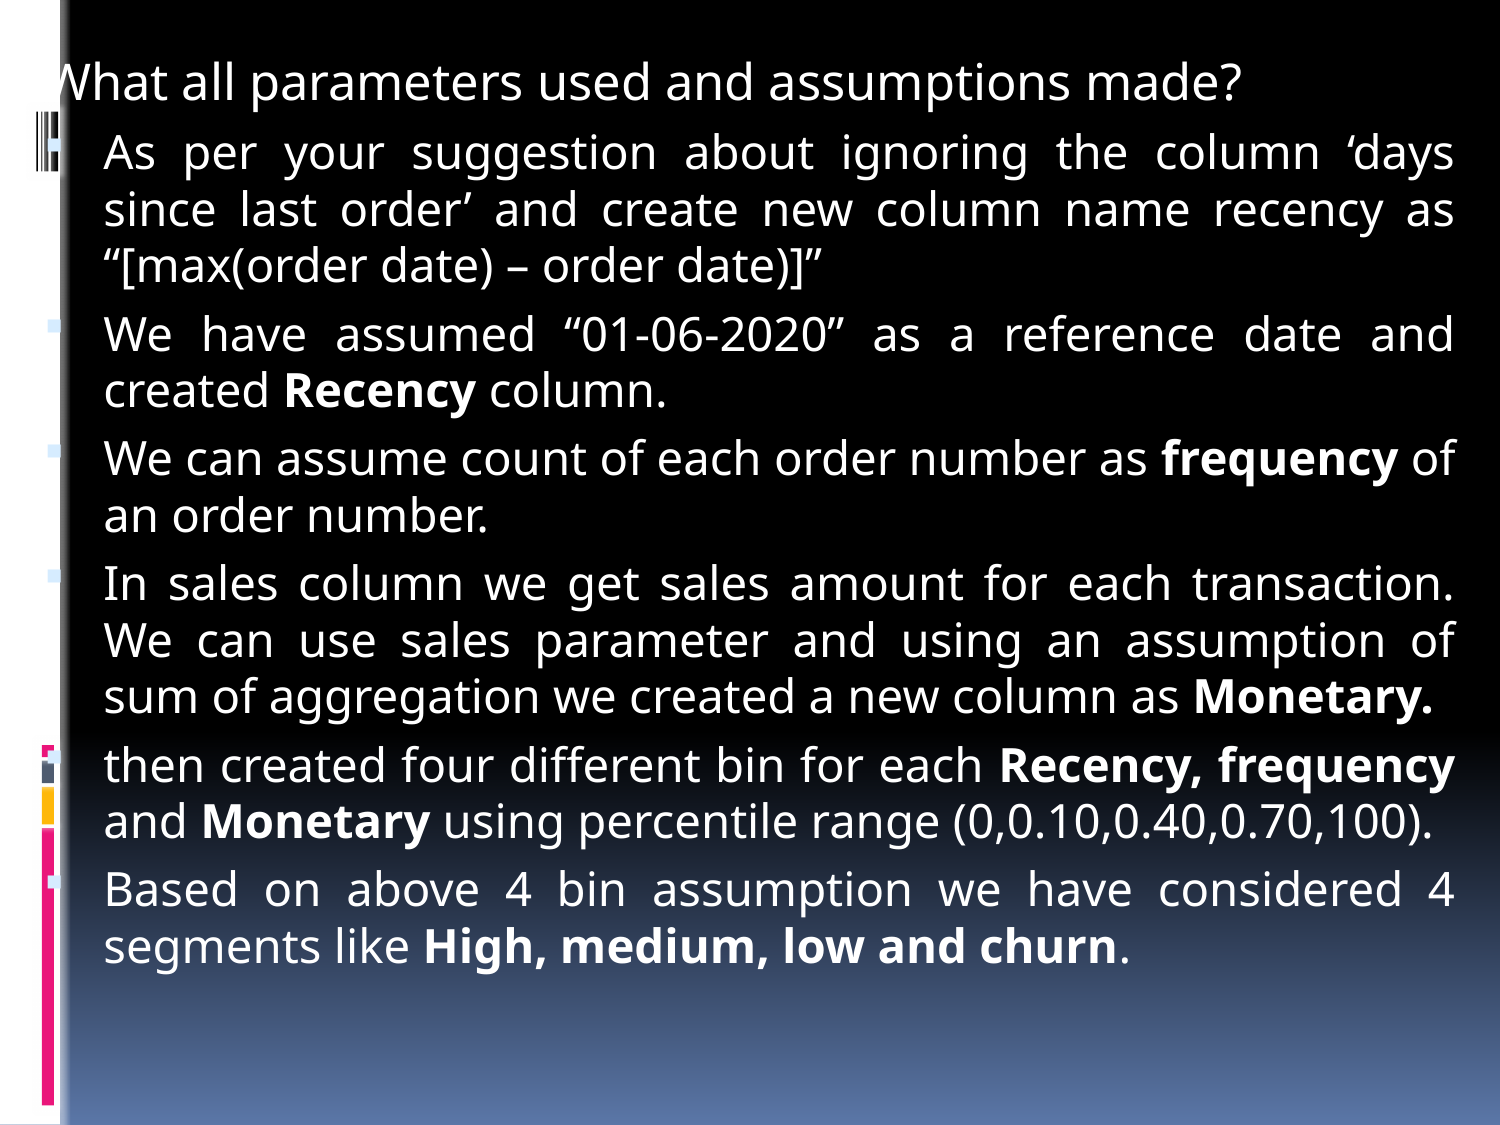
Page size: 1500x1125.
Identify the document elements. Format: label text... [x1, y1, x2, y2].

list What all parameters used and assumptions made? As per your suggestion about ignoring the column ‘days since last order’ and create new column name recency as “[max(order date) – order date)]” We have assumed “01-06-2020” as a reference date and created Recency column. We can assume count of each order number as frequency of an order number. In sales column we get sales amount for each transaction. We can use sales parameter and using an assumption of sum of aggregation we created a new column as Monetary. then created four different bin for each Recency, frequency and Monetary using percentile range (0,0.10,0.40,0.70,100). Based on above 4 bin assumption we have considered 4 segments like High, medium, low and churn. [29, 42, 1471, 1059]
